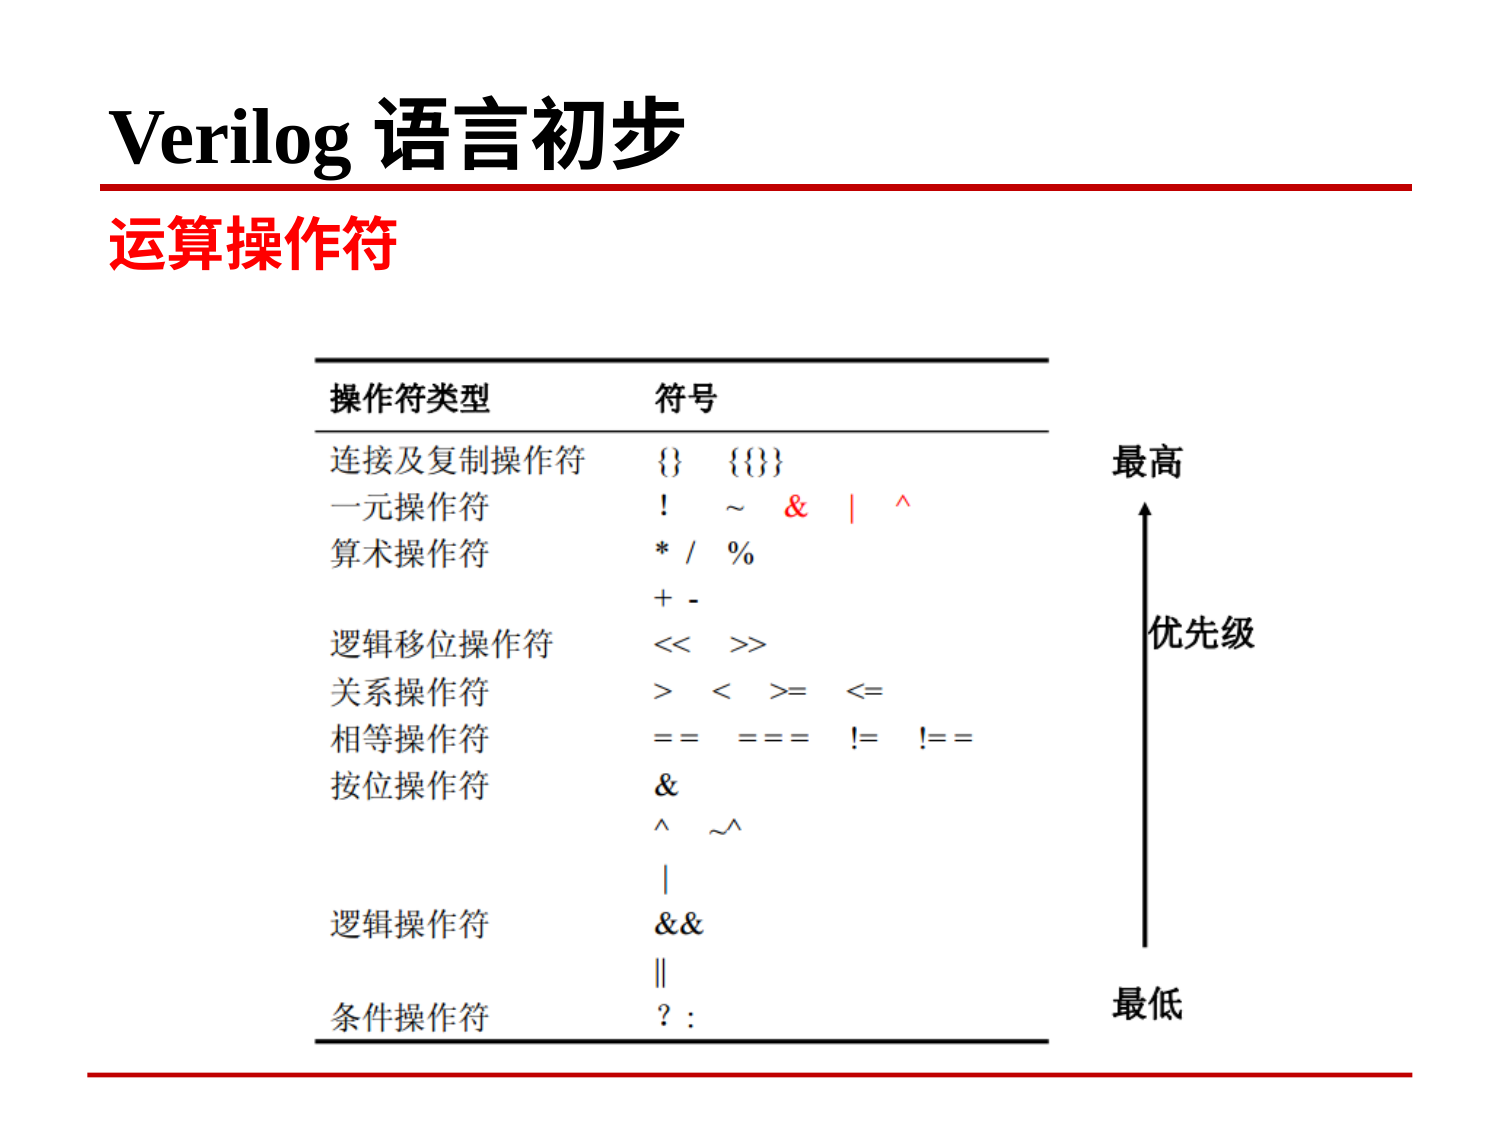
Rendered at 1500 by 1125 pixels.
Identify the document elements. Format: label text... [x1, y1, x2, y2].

text_box Verilog语言初步 [94, 49, 1407, 187]
text_box 运算操作符 [93, 200, 1437, 285]
picture [287, 349, 1301, 1065]
